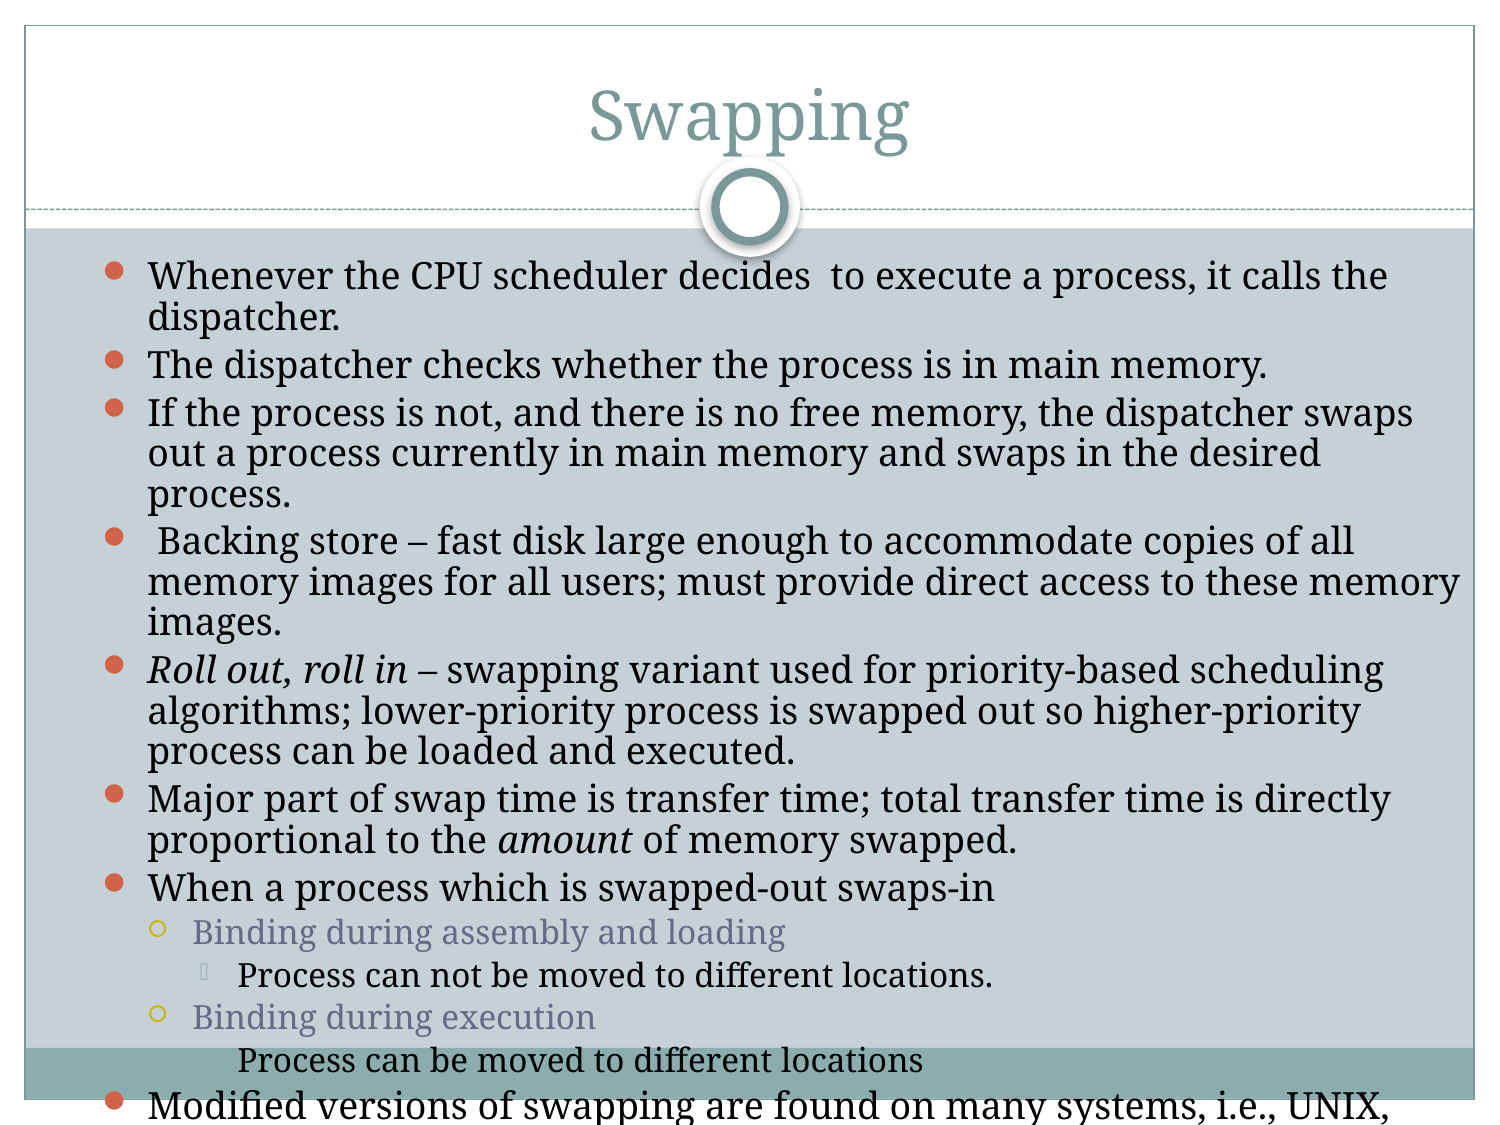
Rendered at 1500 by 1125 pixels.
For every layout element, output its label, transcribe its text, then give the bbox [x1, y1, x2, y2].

title Swapping [49, 37, 1450, 162]
list Whenever the CPU scheduler decides to execute a process, it calls the dispatcher. The dispatcher checks whether the process is in main memory. If the process is not, and there is no free memory, the dispatcher swaps out a process currently in main memory and swaps in the desired process. Backing store – fast disk large enough to accommodate copies of all memory images for all users; must provide direct access to these memory images. Roll out, roll in – swapping variant used for priority-based scheduling algorithms; lower-priority process is swapped out so higher-priority process can be loaded and executed. Major part of swap time is transfer time; total transfer time is directly proportional to the amount of memory swapped. When a process which is swapped-out swaps-in Binding during assembly and loading Process can not be moved to different locations. Binding during execution Process can be moved to different locations Modified versions of swapping are found on many systems, i.e., UNIX, Linux, and Windows. [87, 249, 1480, 1125]
